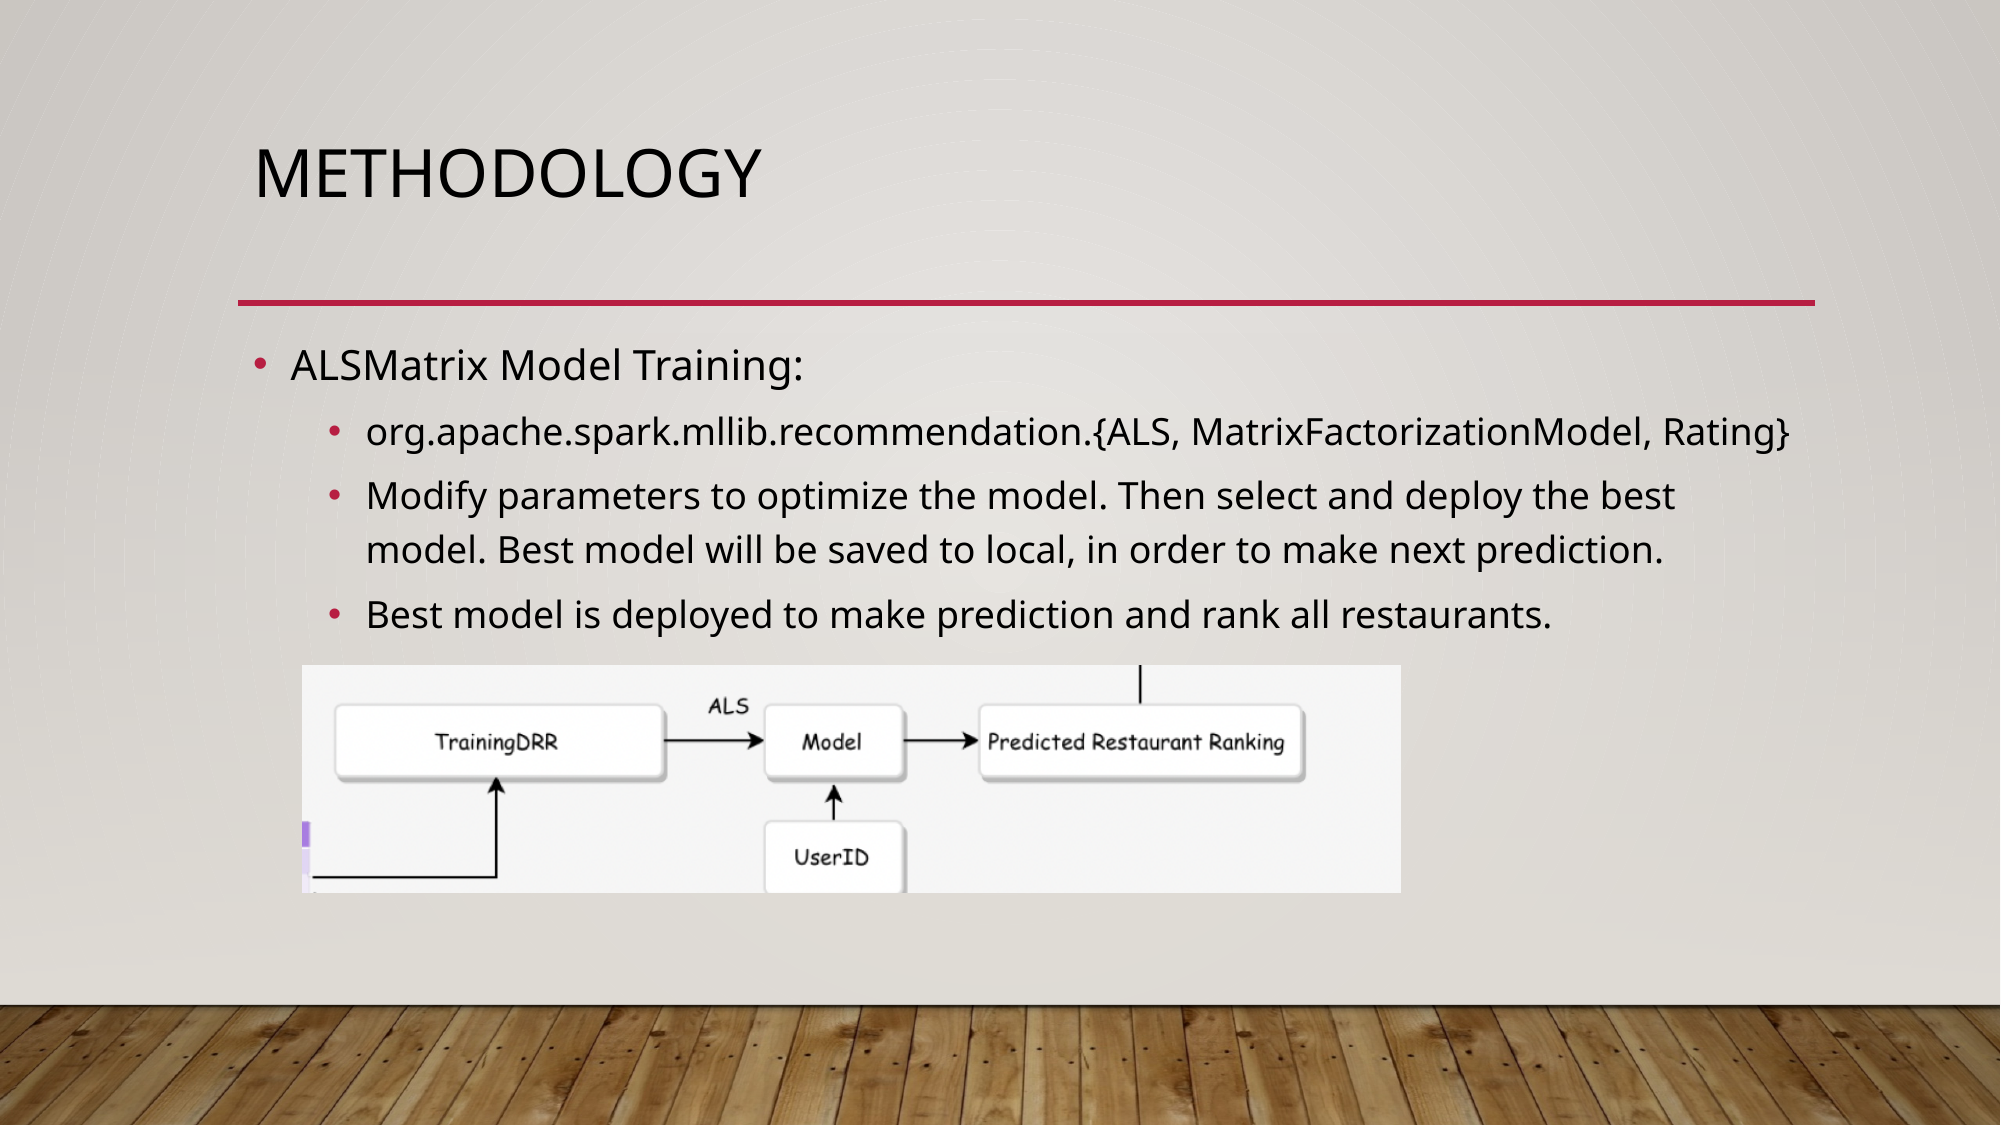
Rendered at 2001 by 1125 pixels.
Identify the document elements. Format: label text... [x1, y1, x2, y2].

title Methodology [238, 131, 1814, 305]
picture [302, 664, 1401, 893]
picture [0, 1005, 2000, 1125]
list ALSMatrix Model Training: org.apache.spark.mllib.recommendation.{ALS, MatrixFactorizationModel, Rating} Modify parameters to optimize the model. Then select and deploy the best model. Best model will be saved to local, in order to make next prediction. Best model is deployed to make prediction and rank all restaurants. [238, 321, 1814, 876]
